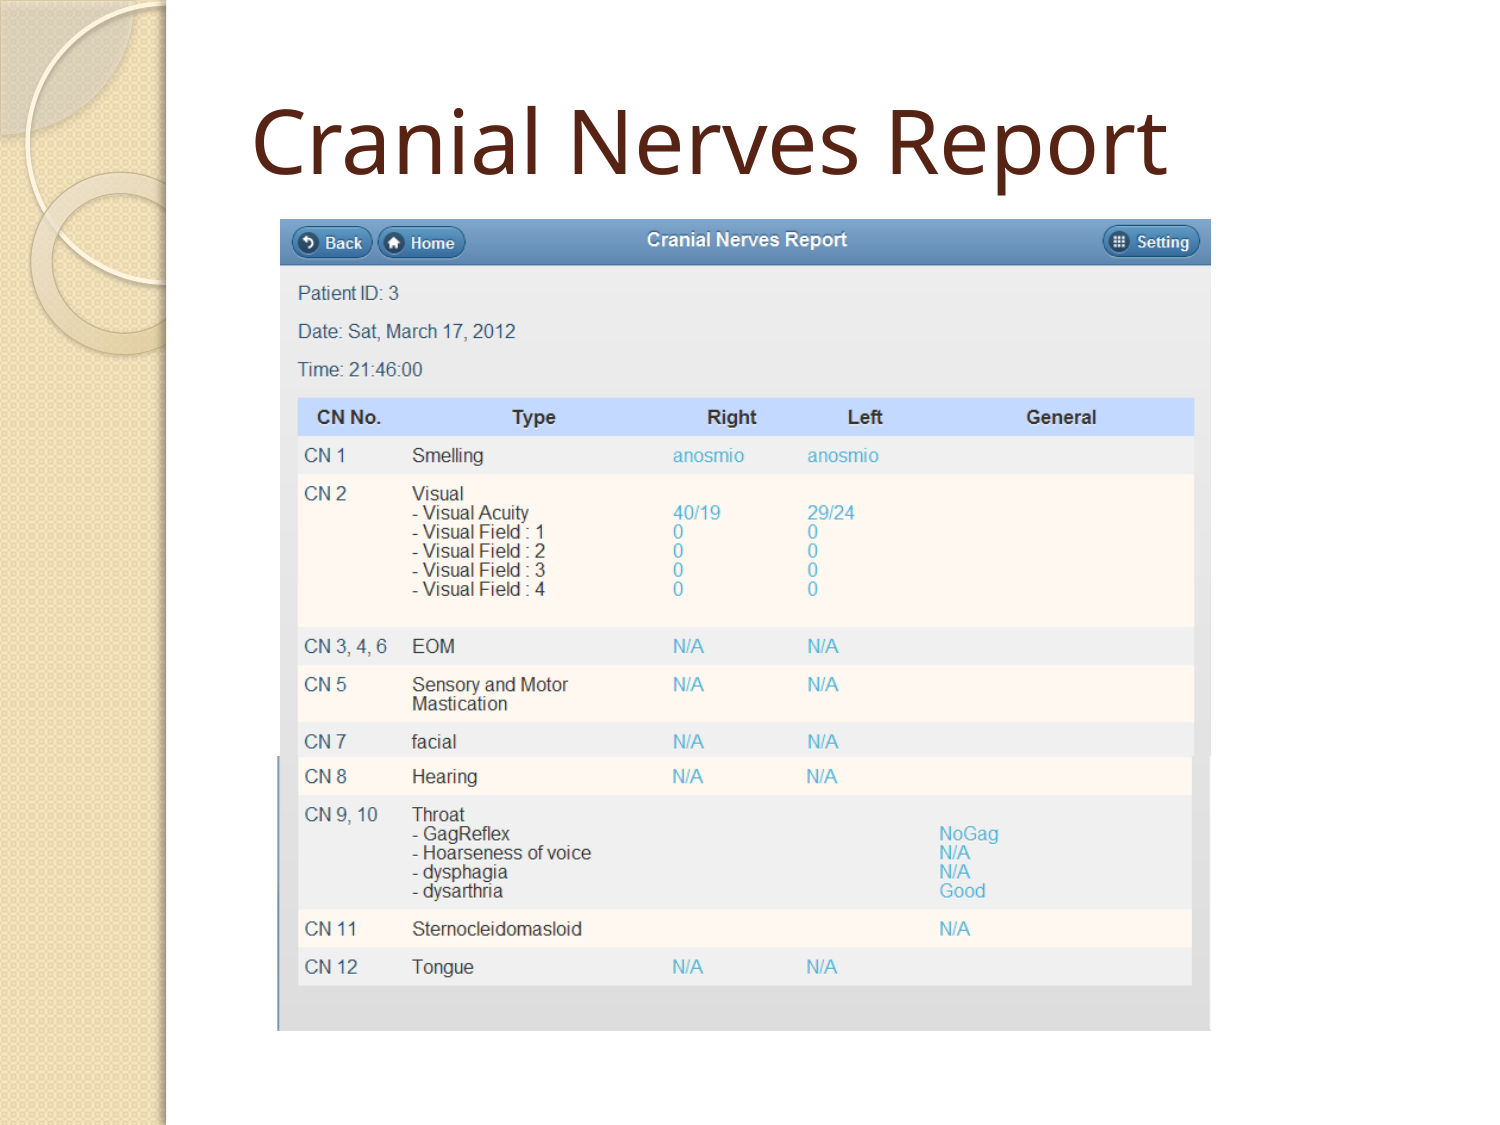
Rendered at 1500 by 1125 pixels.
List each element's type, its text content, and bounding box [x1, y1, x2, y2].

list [280, 219, 1211, 755]
picture [277, 756, 1211, 1032]
title Cranial Nerves Report [235, 45, 1466, 233]
